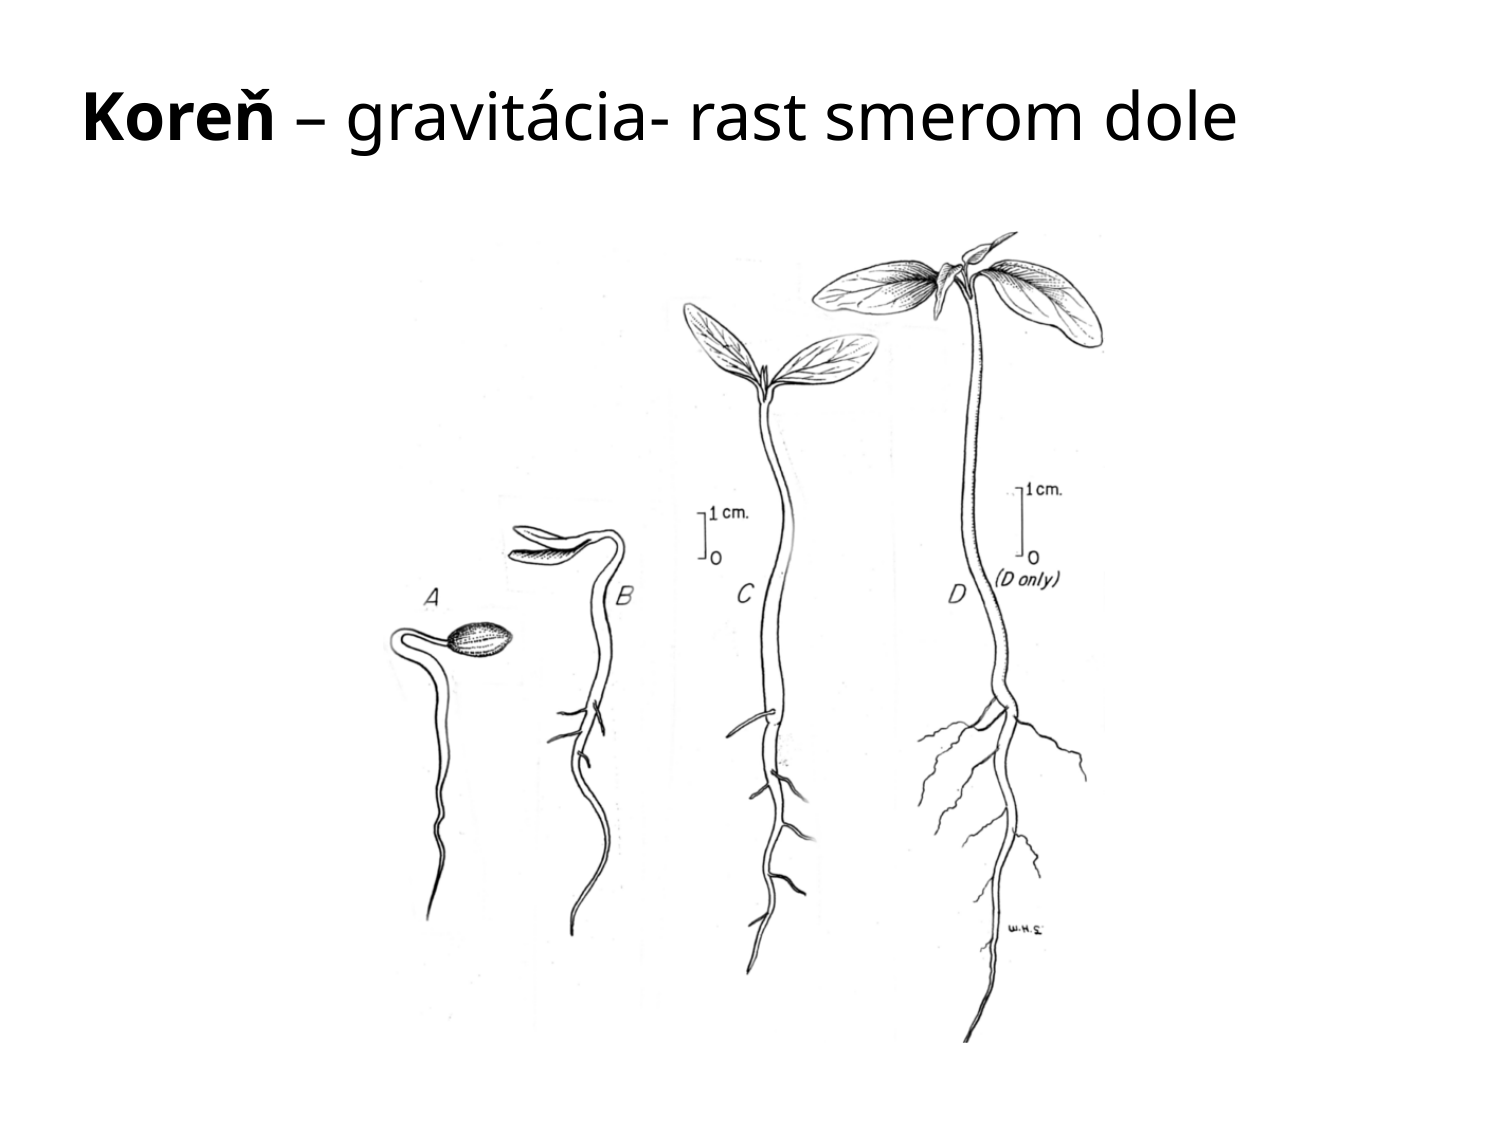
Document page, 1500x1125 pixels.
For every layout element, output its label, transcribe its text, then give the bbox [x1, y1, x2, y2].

list Koreň – gravitácia- rast smerom dole [64, 66, 1415, 809]
picture [383, 231, 1105, 1044]
